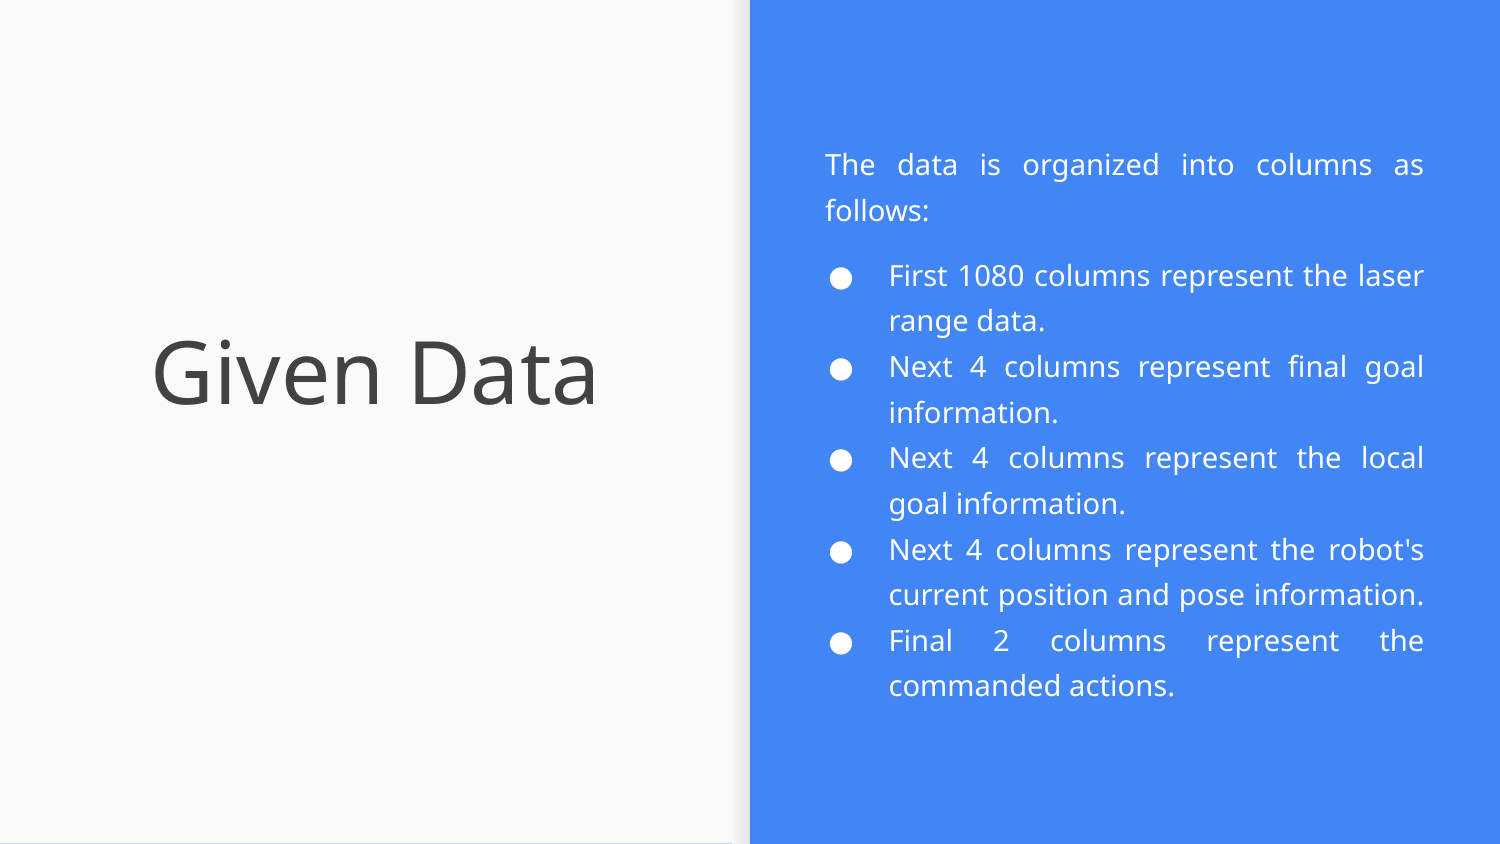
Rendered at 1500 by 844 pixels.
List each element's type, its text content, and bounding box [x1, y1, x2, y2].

list The data is organized into columns as follows: First 1080 columns represent the laser range data. Next 4 columns represent final goal information. Next 4 columns represent the local goal information. Next 4 columns represent the robot's current position and pose information. Final 2 columns represent the commanded actions. [810, 118, 1440, 725]
title Given Data [43, 202, 708, 446]
